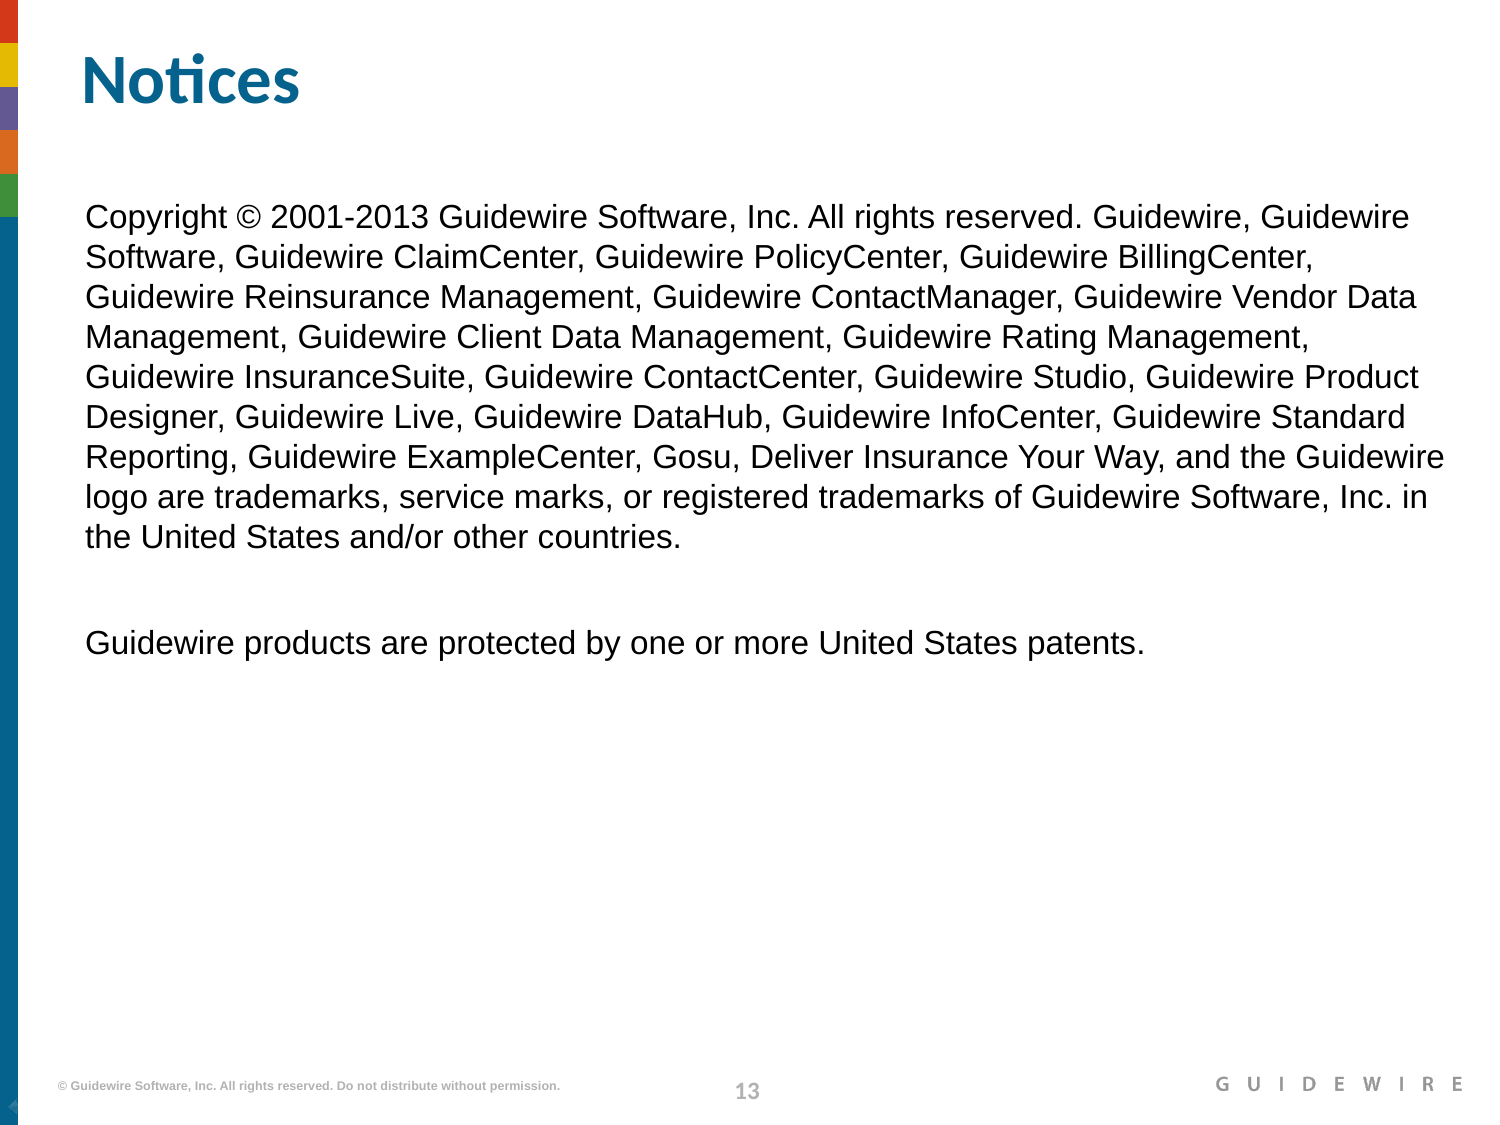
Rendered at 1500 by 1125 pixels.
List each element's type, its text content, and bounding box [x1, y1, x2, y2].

picture [1215, 1073, 1480, 1096]
title Notices [81, 19, 1446, 142]
picture [10, 1101, 18, 1111]
list Copyright © 2001-2013 Guidewire Software, Inc. All rights reserved. Guidewire, Guidewire Software, Guidewire ClaimCenter, Guidewire PolicyCenter, Guidewire BillingCenter, Guidewire Reinsurance Management, Guidewire ContactManager, Guidewire Vendor Data Management, Guidewire Client Data Management, Guidewire Rating Management, Guidewire InsuranceSuite, Guidewire ContactCenter, Guidewire Studio, Guidewire Product Designer, Guidewire Live, Guidewire DataHub, Guidewire InfoCenter, Guidewire Standard Reporting, Guidewire ExampleCenter, Gosu, Deliver Insurance Your Way, and the Guidewire logo are trademarks, service marks, or registered trademarks of Guidewire Software, Inc. in the United States and/or other countries. Guidewire products are protected by one or more United States patents. [85, 195, 1450, 1049]
picture [0, 0, 18, 216]
